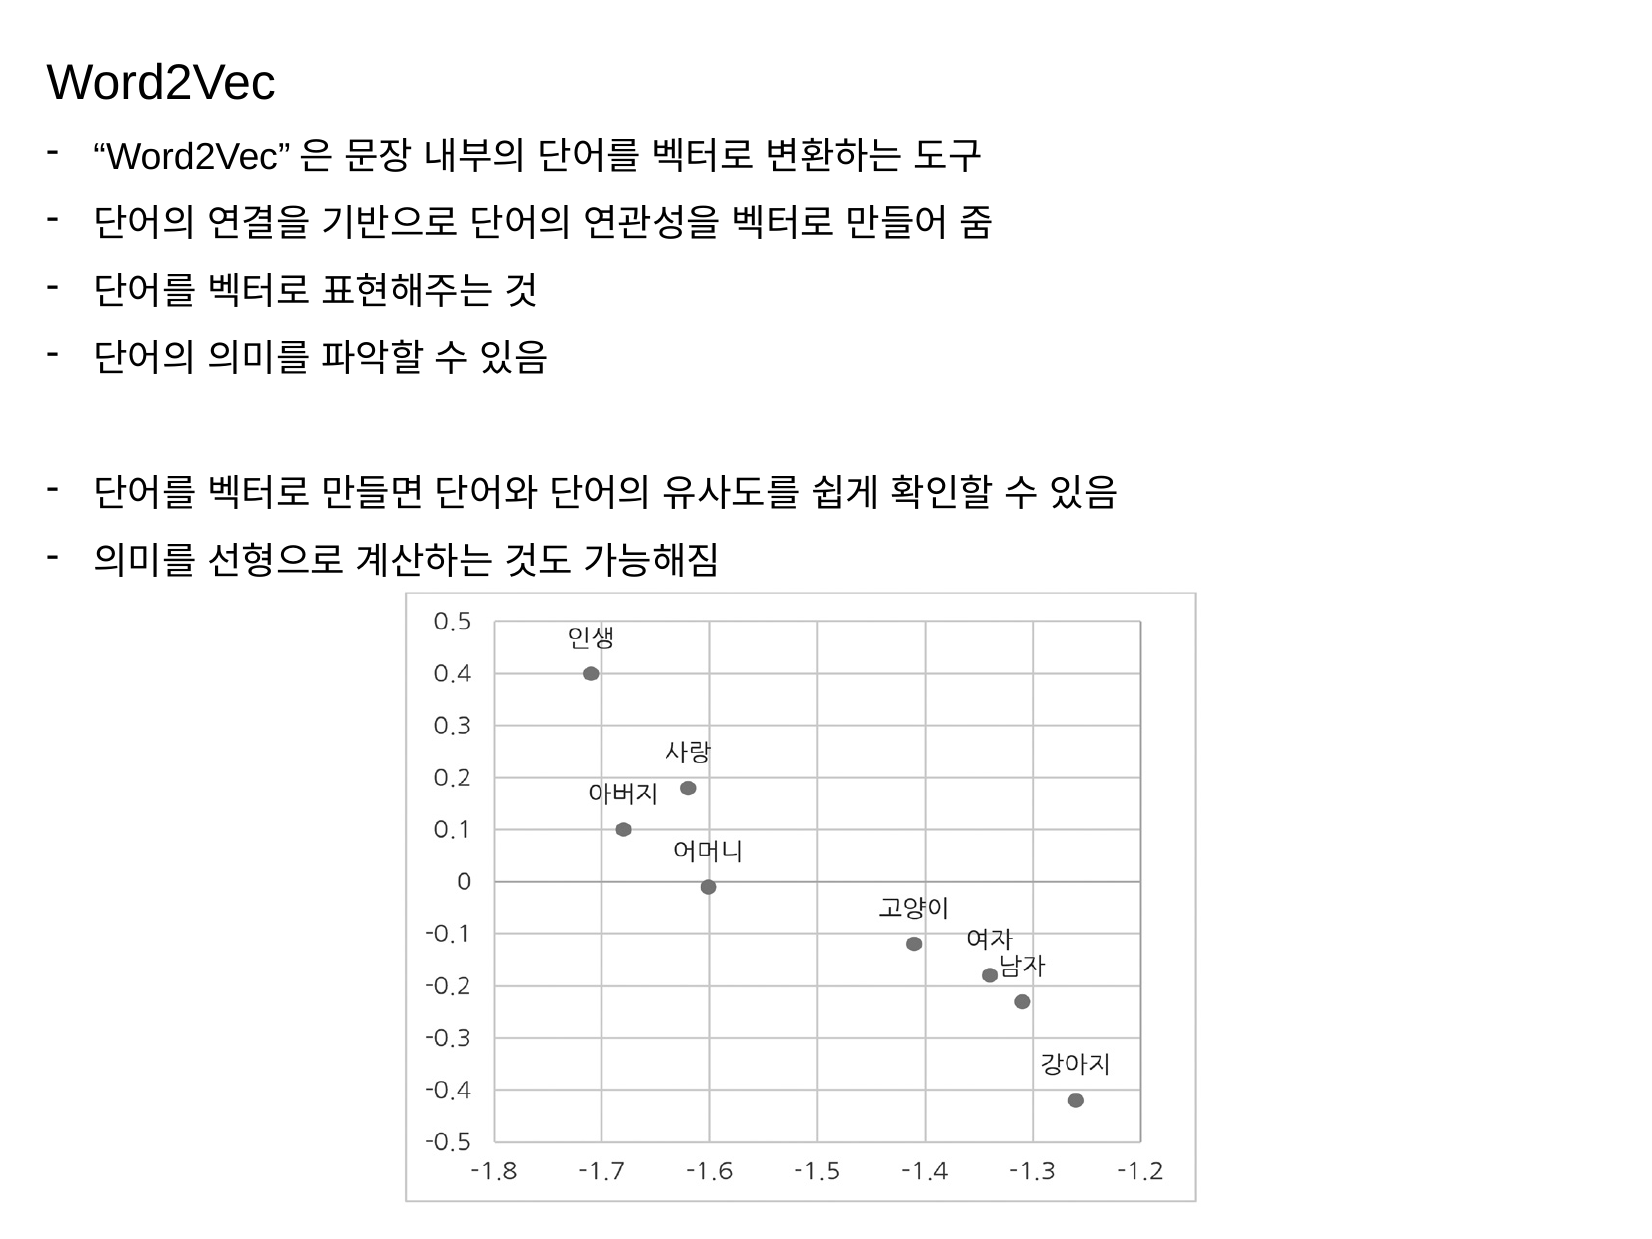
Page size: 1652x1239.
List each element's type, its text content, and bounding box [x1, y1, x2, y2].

text_box [400, 587, 1201, 1207]
text_box Word2Vec “Word2Vec”은 문장 내부의 단어를 벡터로 변환하는 도구 단어의 연결을 기반으로 단어의 연관성을 벡터로 만들어 줌 단어를 벡터로 표현해주는 것 단어의 의미를 파악할 수 있음 단어를 벡터로 만들면 단어와 단어의 유사도를 쉽게 확인할 수 있음 의미를 선형으로 계산하는 것도 가능해짐 [44, 19, 1607, 582]
